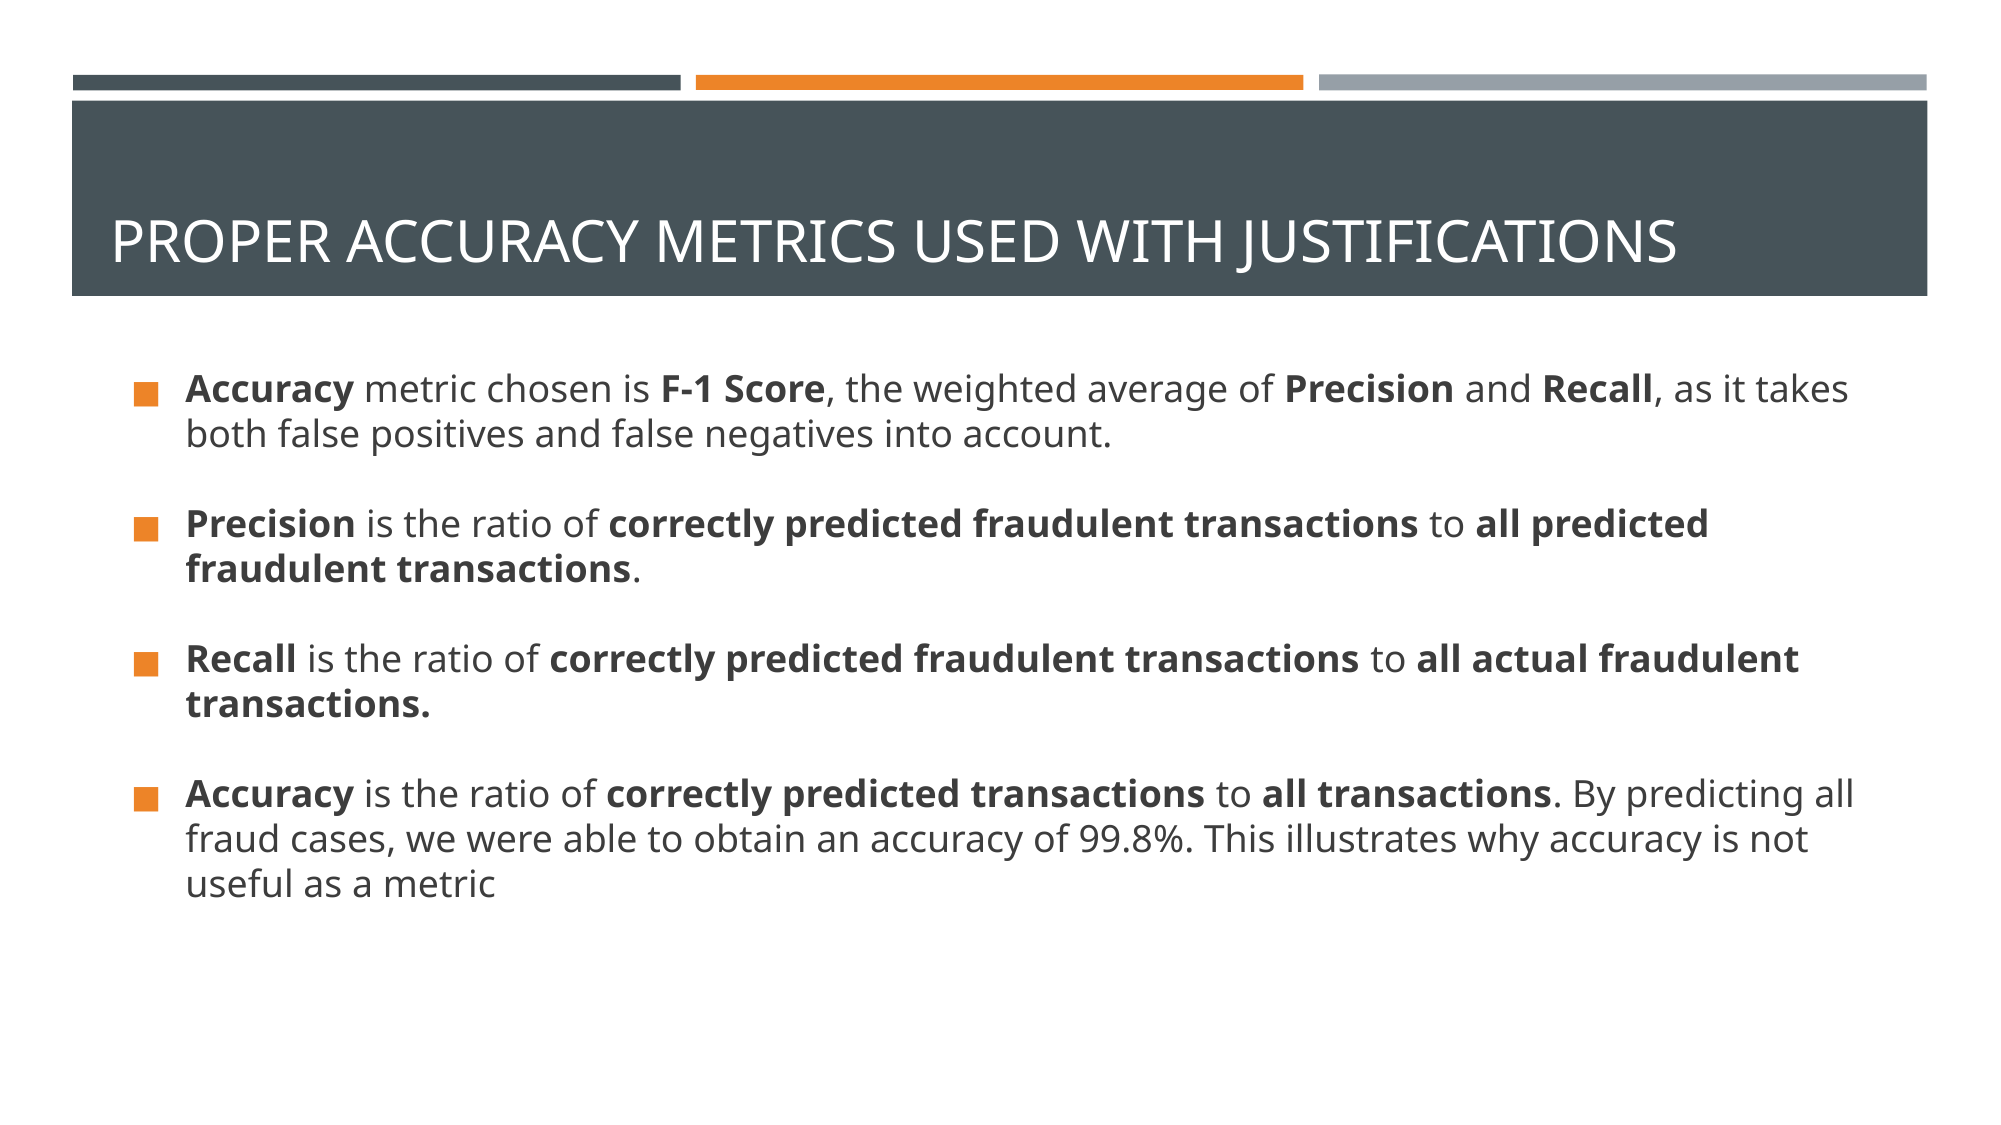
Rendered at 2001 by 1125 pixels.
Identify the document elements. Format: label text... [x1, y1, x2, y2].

list Accuracy metric chosen is F-1 Score, the weighted average of Precision and Recall, as it takes both false positives and false negatives into account. Precision is the ratio of correctly predicted fraudulent transactions to all predicted fraudulent transactions. Recall is the ratio of correctly predicted fraudulent transactions to all actual fraudulent transactions. Accuracy is the ratio of correctly predicted transactions to all transactions. By predicting all fraud cases, we were able to obtain an accuracy of 99.8%. This illustrates why accuracy is not useful as a metric [95, 357, 1905, 962]
title PROPER ACCURACY METRICS USED WITH JUSTIFICATIONS [95, 115, 1905, 282]
